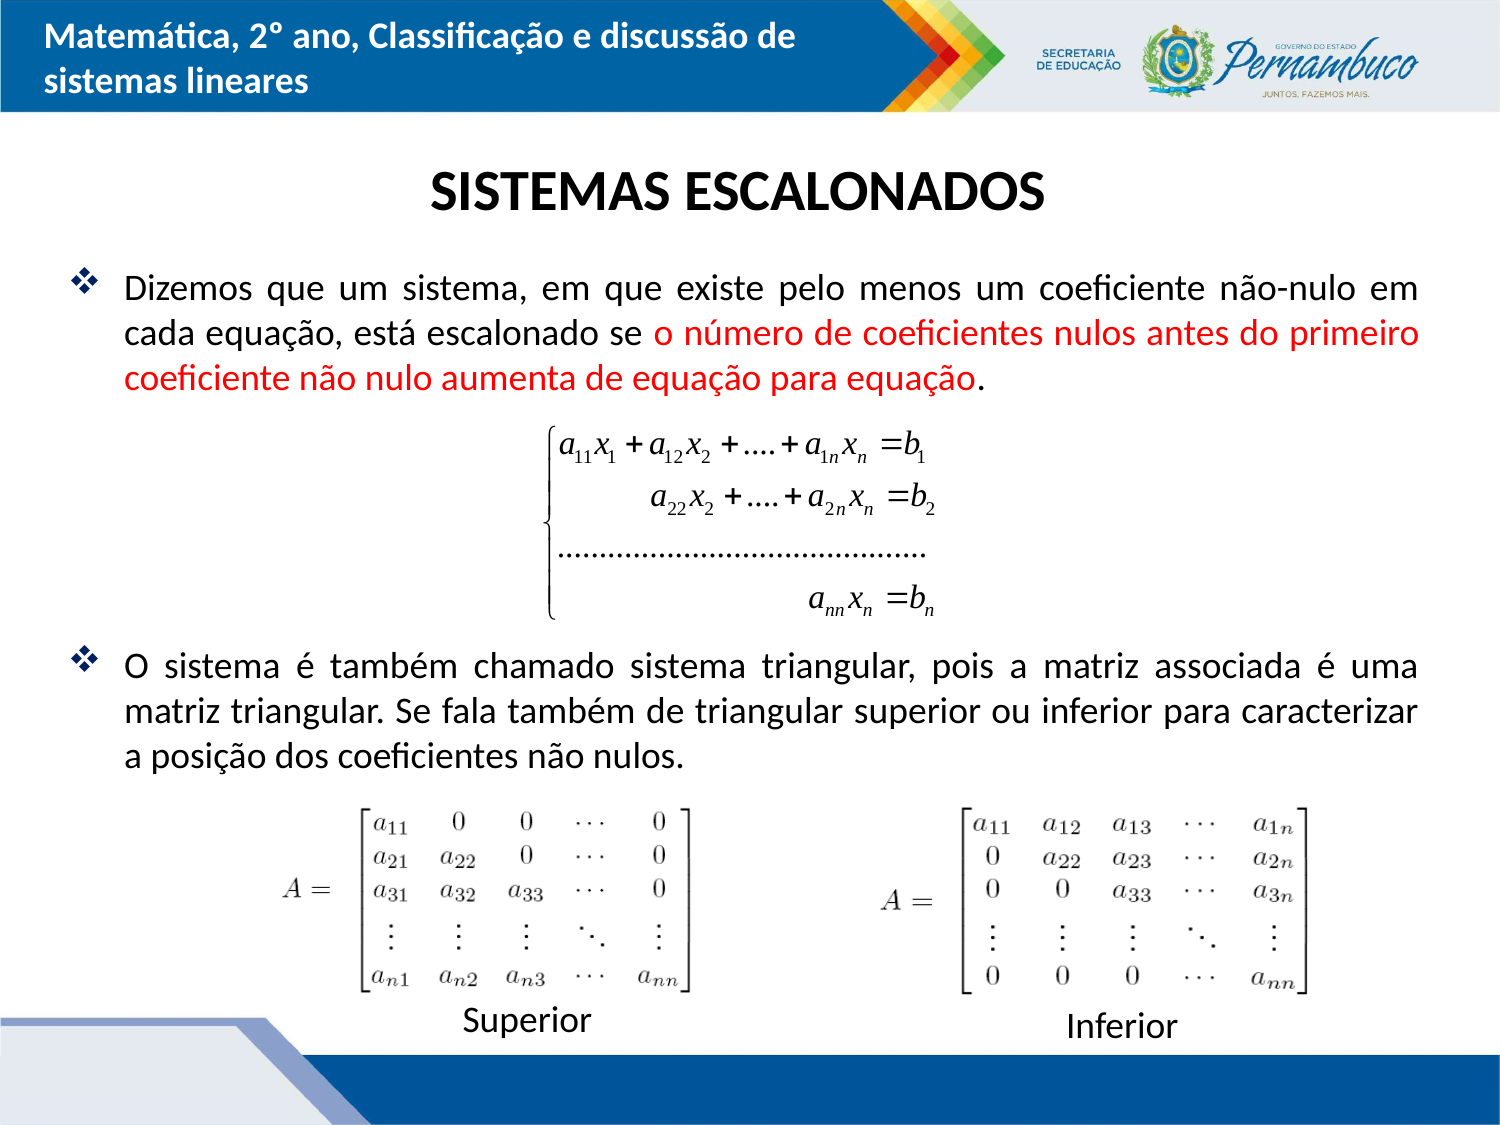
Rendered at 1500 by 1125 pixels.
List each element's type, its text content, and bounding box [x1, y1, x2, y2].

text_box Dizemos que um sistema, em que existe pelo menos um coeficiente não-nulo em cada equação, está escalonado se o número de coeficientes nulos antes do primeiro coeficiente não nulo aumenta de equação para equação. [53, 255, 1436, 454]
text_box Inferior [929, 1015, 1241, 1054]
text_box Superior [447, 1013, 608, 1048]
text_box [865, 795, 1318, 1007]
text_box SISTEMAS ESCALONADOS [65, 66, 1412, 308]
text_box O sistema é também chamado sistema triangular, pois a matriz associada é uma matriz triangular. Se fala também de triangular superior ou inferior para caracterizar a posição dos coeficientes não nulos. [53, 633, 1436, 891]
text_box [535, 419, 941, 628]
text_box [267, 798, 704, 1005]
picture [0, 0, 1500, 1125]
